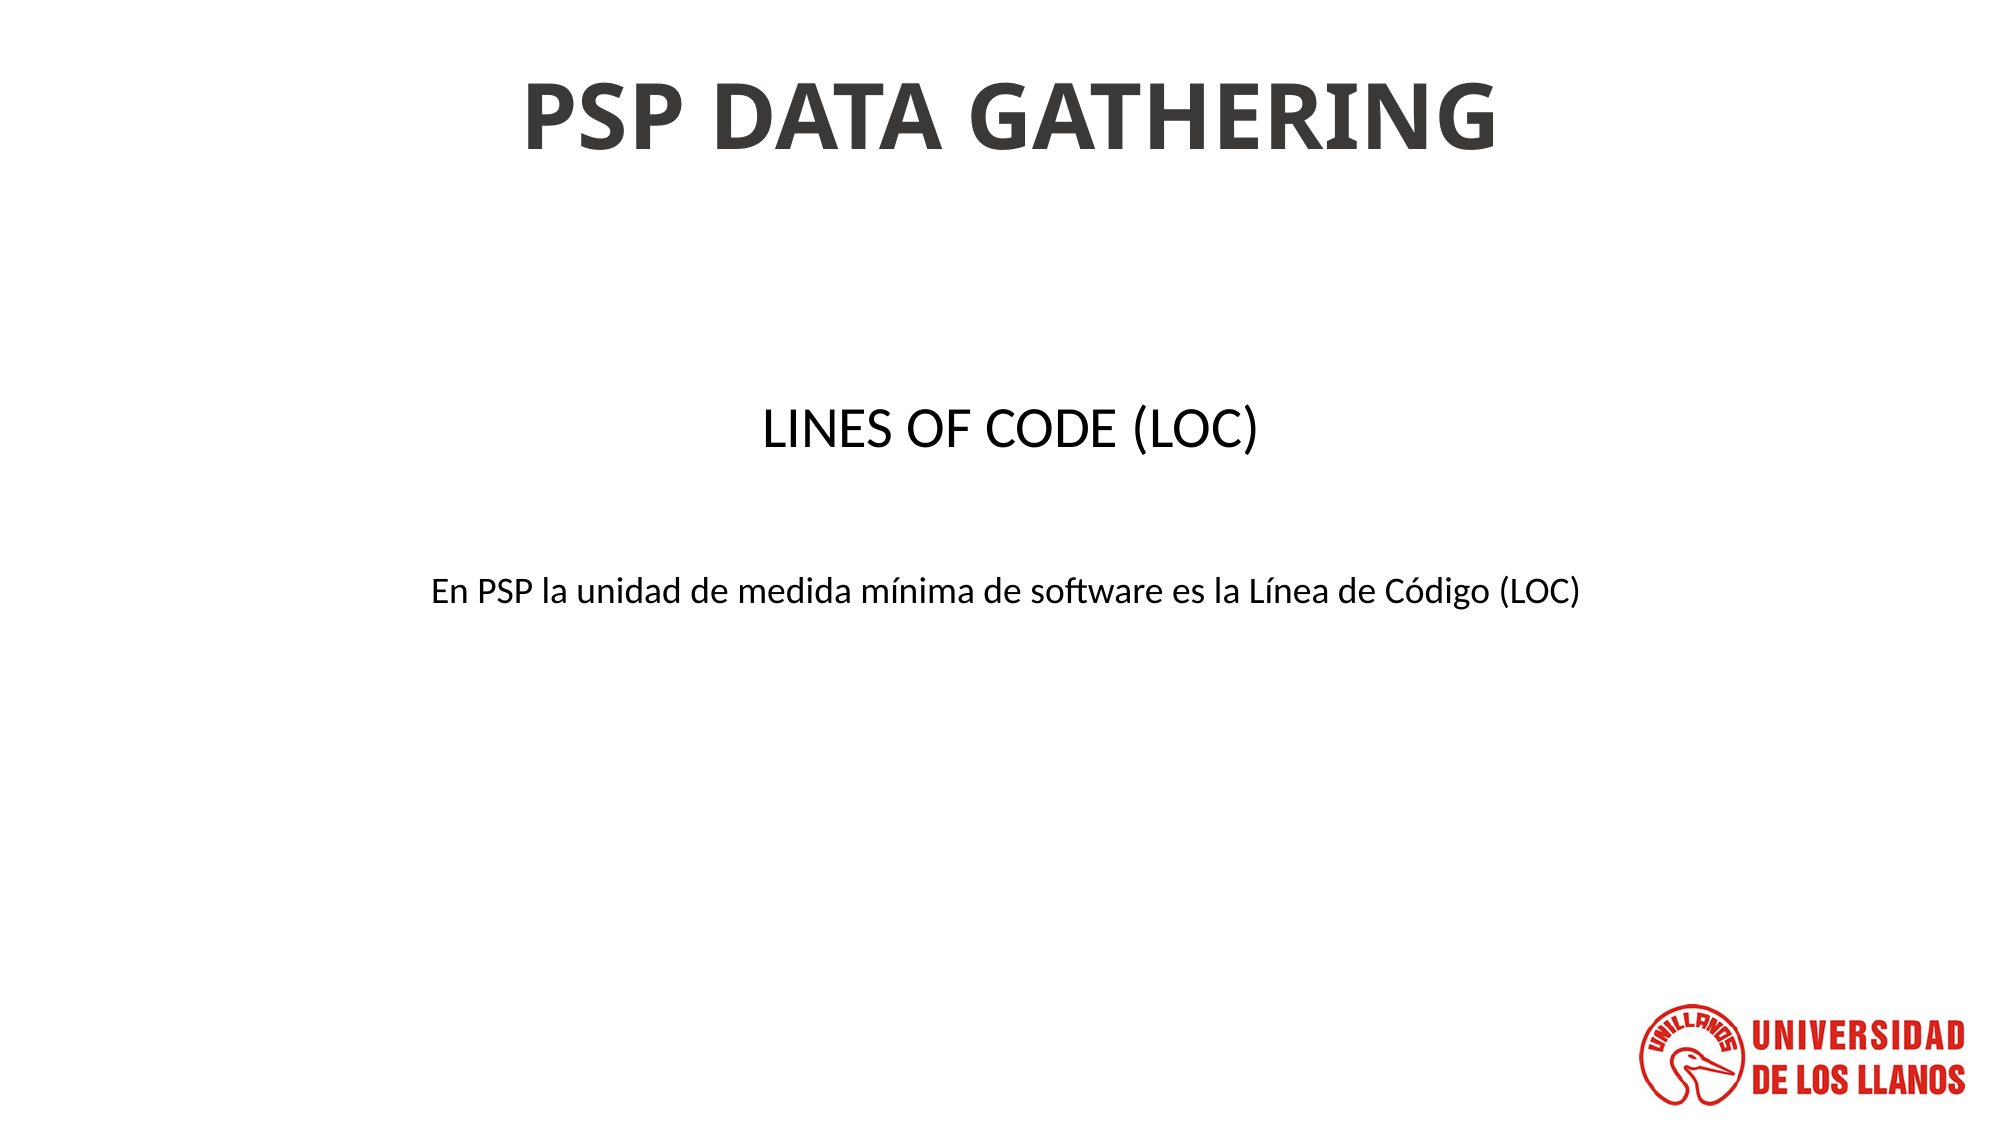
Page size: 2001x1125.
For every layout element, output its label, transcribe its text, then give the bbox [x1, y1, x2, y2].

picture [1637, 1002, 1969, 1109]
title PSP DATA GATHERING [11, 5, 2000, 236]
text_box LINES OF CODE (LOC) [747, 381, 1275, 467]
text_box En PSP la unidad de medida mínima de software es la Línea de Código (LOC) [416, 558, 1606, 618]
